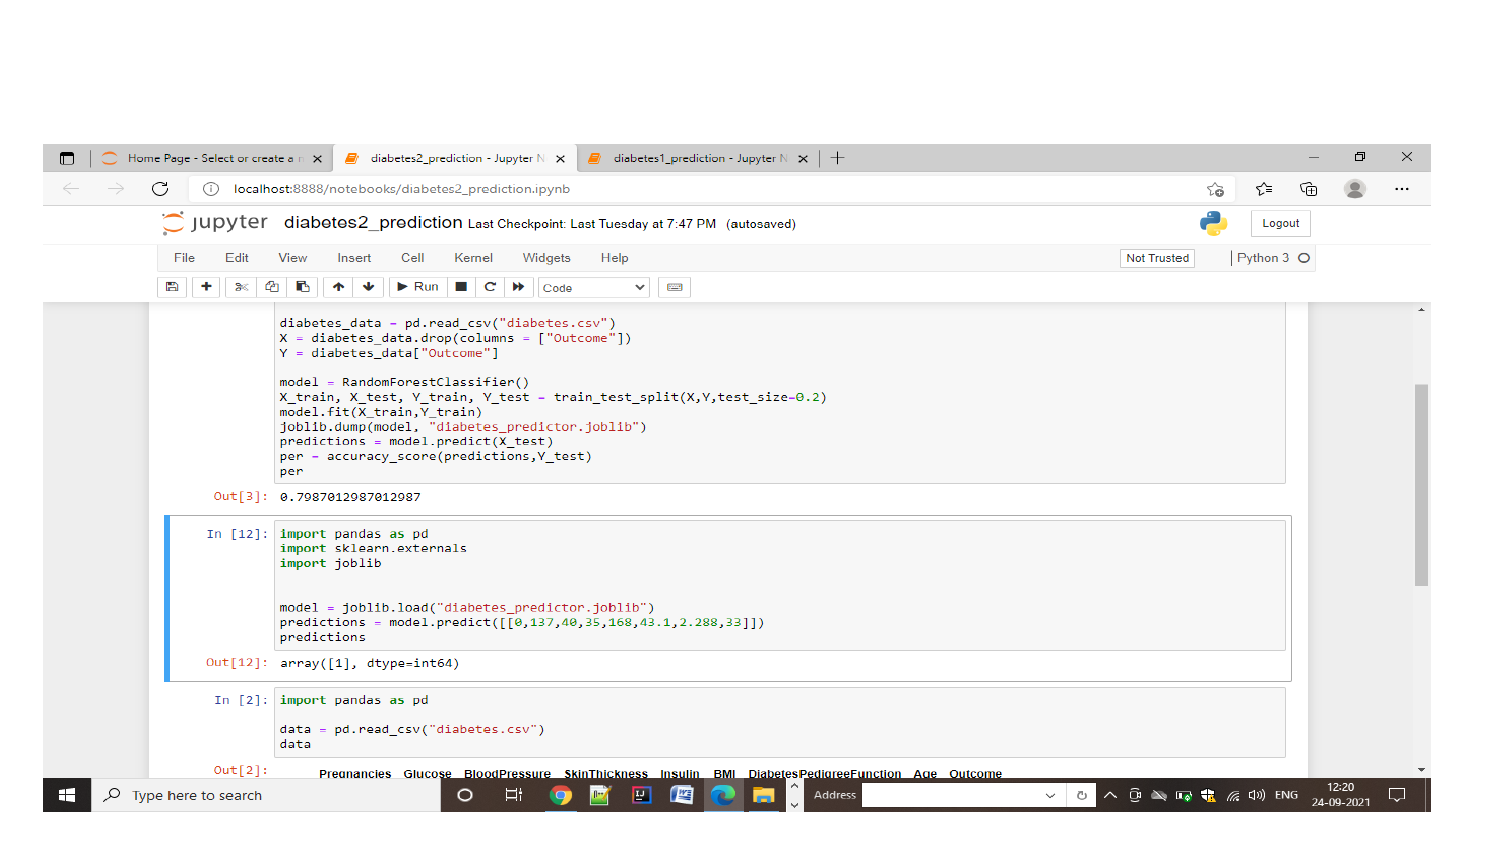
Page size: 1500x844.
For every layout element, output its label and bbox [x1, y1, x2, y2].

picture [43, 143, 1431, 813]
